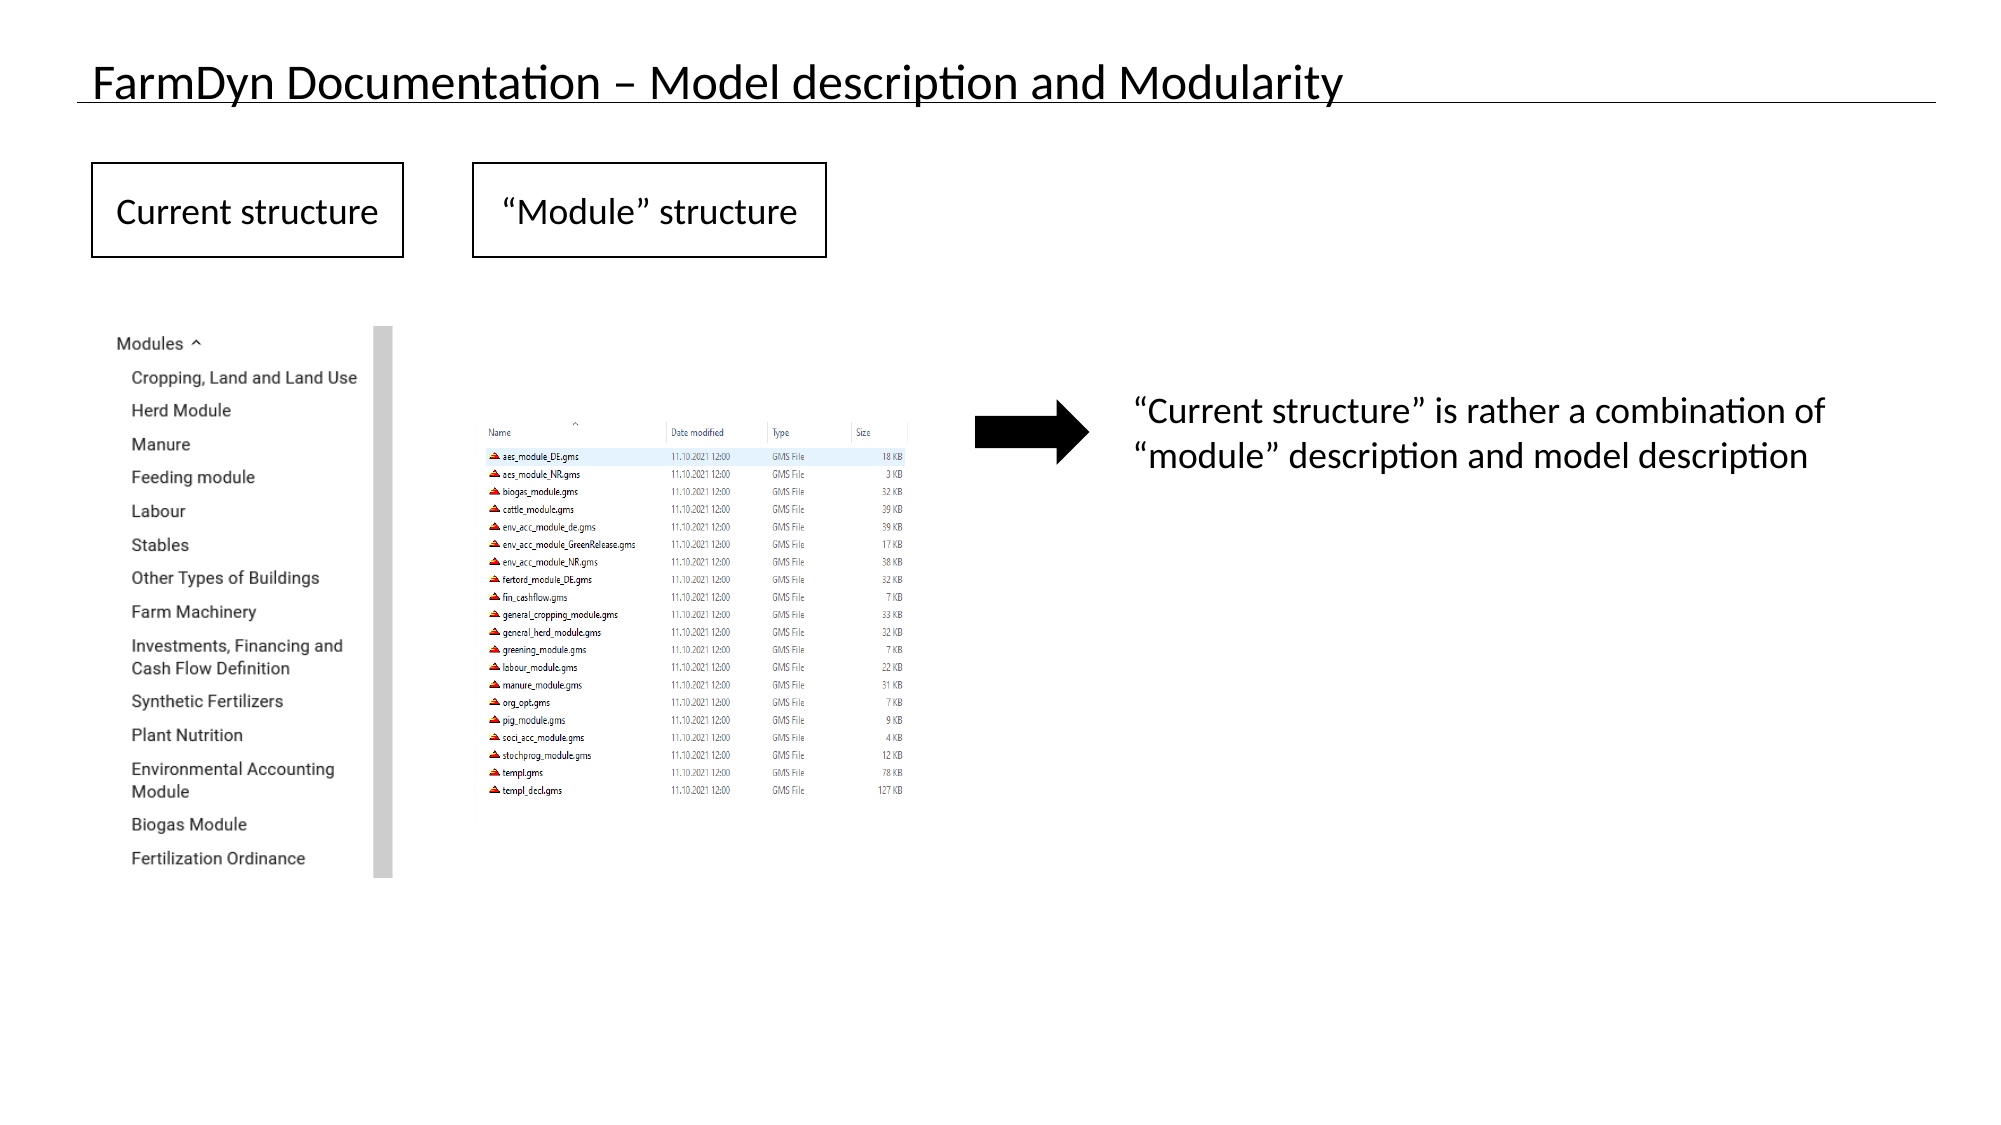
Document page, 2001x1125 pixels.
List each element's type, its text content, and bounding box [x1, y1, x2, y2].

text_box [473, 163, 947, 822]
text_box FarmDyn Documentation – Model description and Modularity [77, 103, 1408, 117]
text_box “Current structure” is rather a combination of “module” description and model description [1117, 379, 1937, 484]
text_box Current structure [91, 162, 404, 258]
text_box [975, 399, 1090, 465]
text_box FarmDyn Documentation – Model description and Modularity [77, 41, 1408, 102]
picture [77, 326, 422, 878]
